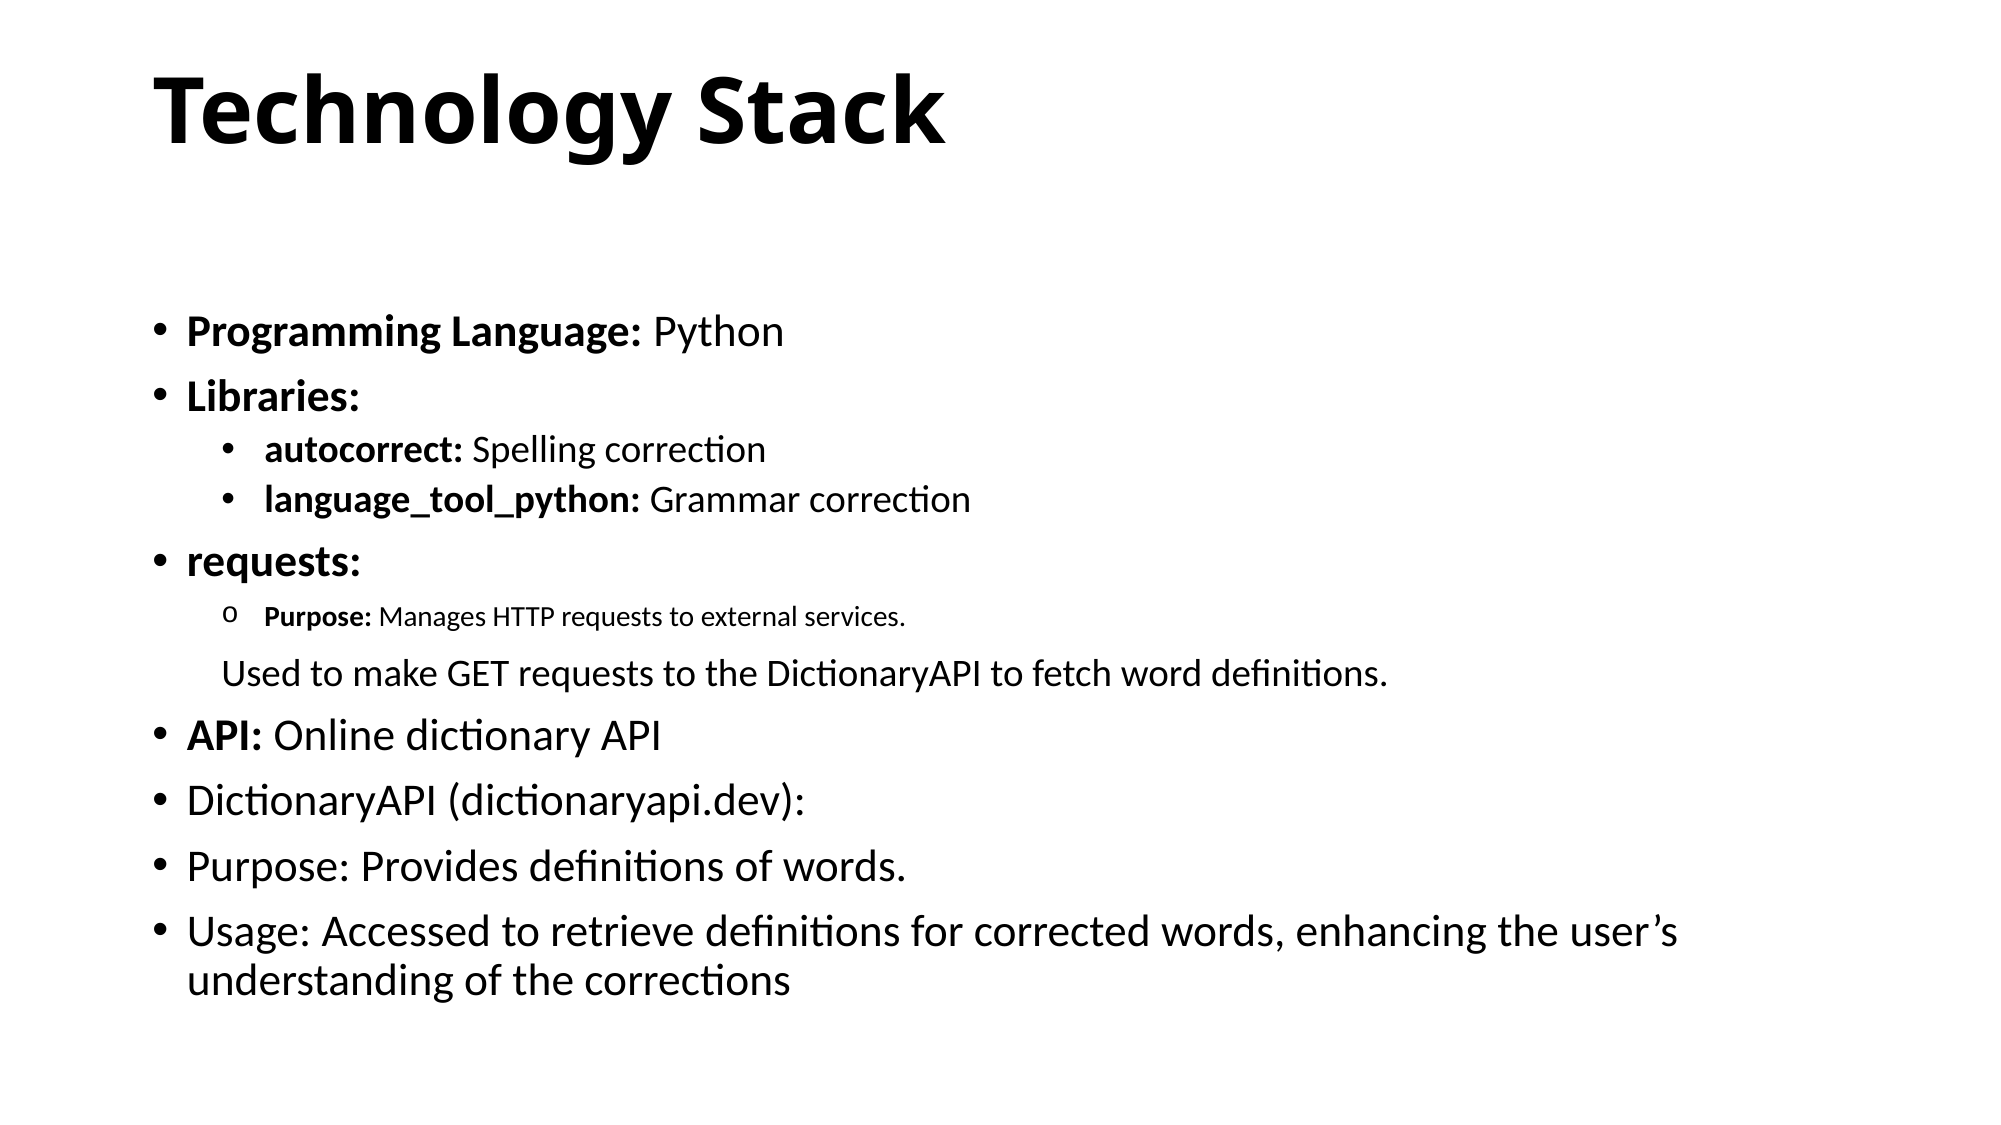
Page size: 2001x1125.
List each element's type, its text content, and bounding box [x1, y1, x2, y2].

list Programming Language: Python Libraries: autocorrect: Spelling correction language_tool_python: Grammar correction requests: Purpose: Manages HTTP requests to external services. Used to make GET requests to the DictionaryAPI to fetch word definitions. API: Online dictionary API DictionaryAPI (dictionaryapi.dev): Purpose: Provides definitions of words. Usage: Accessed to retrieve definitions for corrected words, enhancing the user’s understanding of the corrections [137, 299, 1863, 1014]
title Technology Stack [137, 59, 1863, 278]
